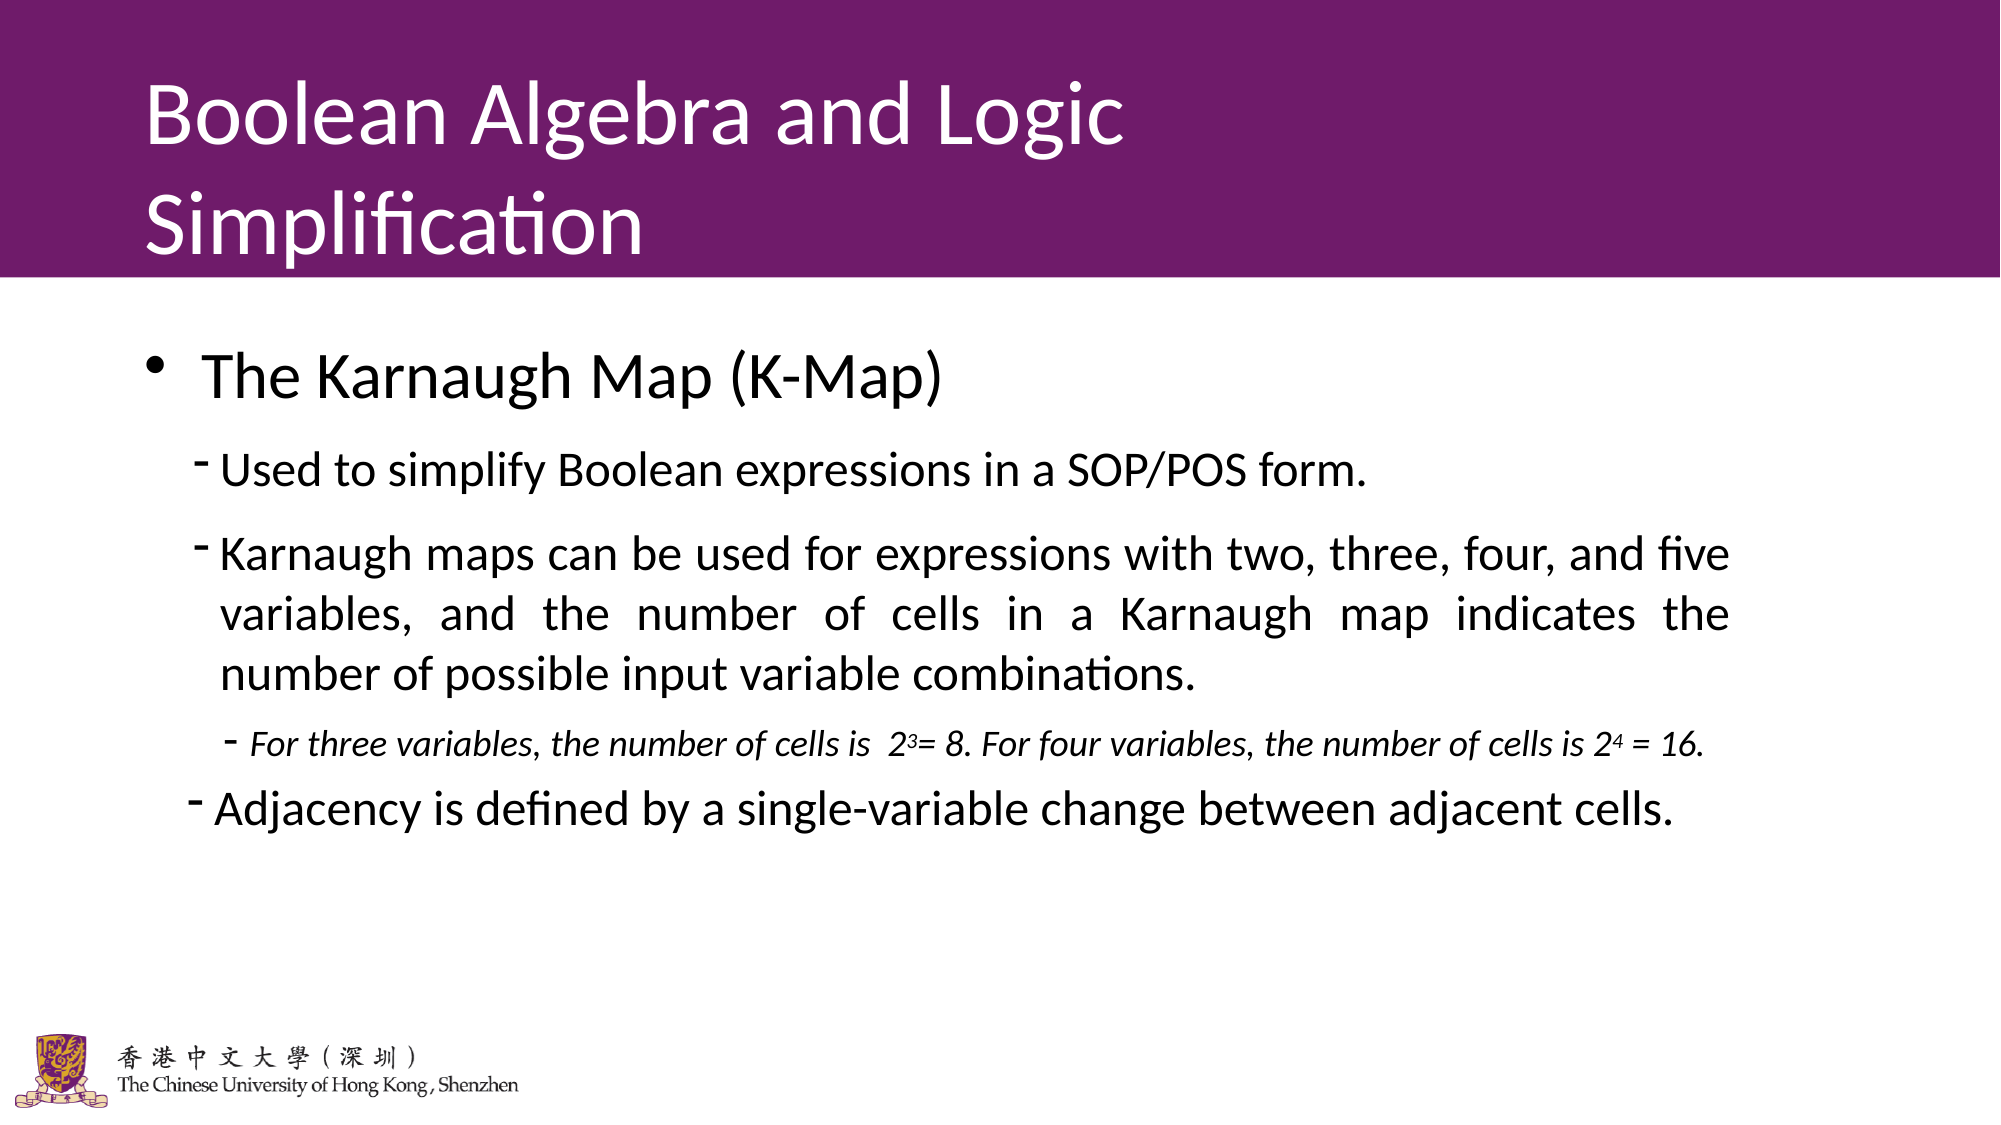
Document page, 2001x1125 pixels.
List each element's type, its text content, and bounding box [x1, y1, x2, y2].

title Boolean Algebra and Logic Simplification [142, 50, 1641, 273]
picture [15, 1034, 519, 1108]
text_box The Karnaugh Map (K-Map) Used to simplify Boolean expressions in a SOP/POS form. Karnaugh maps can be used for expressions with two, three, four, and five variables, and the number of cells in a Karnaugh map indicates the number of possible input variable combinations. - For three variables, the number of cells is 23= 8. For four variables, the number of cells is 24 = 16. Adjacency is defined by a single-variable change between adjacent cells. [138, 298, 1731, 836]
